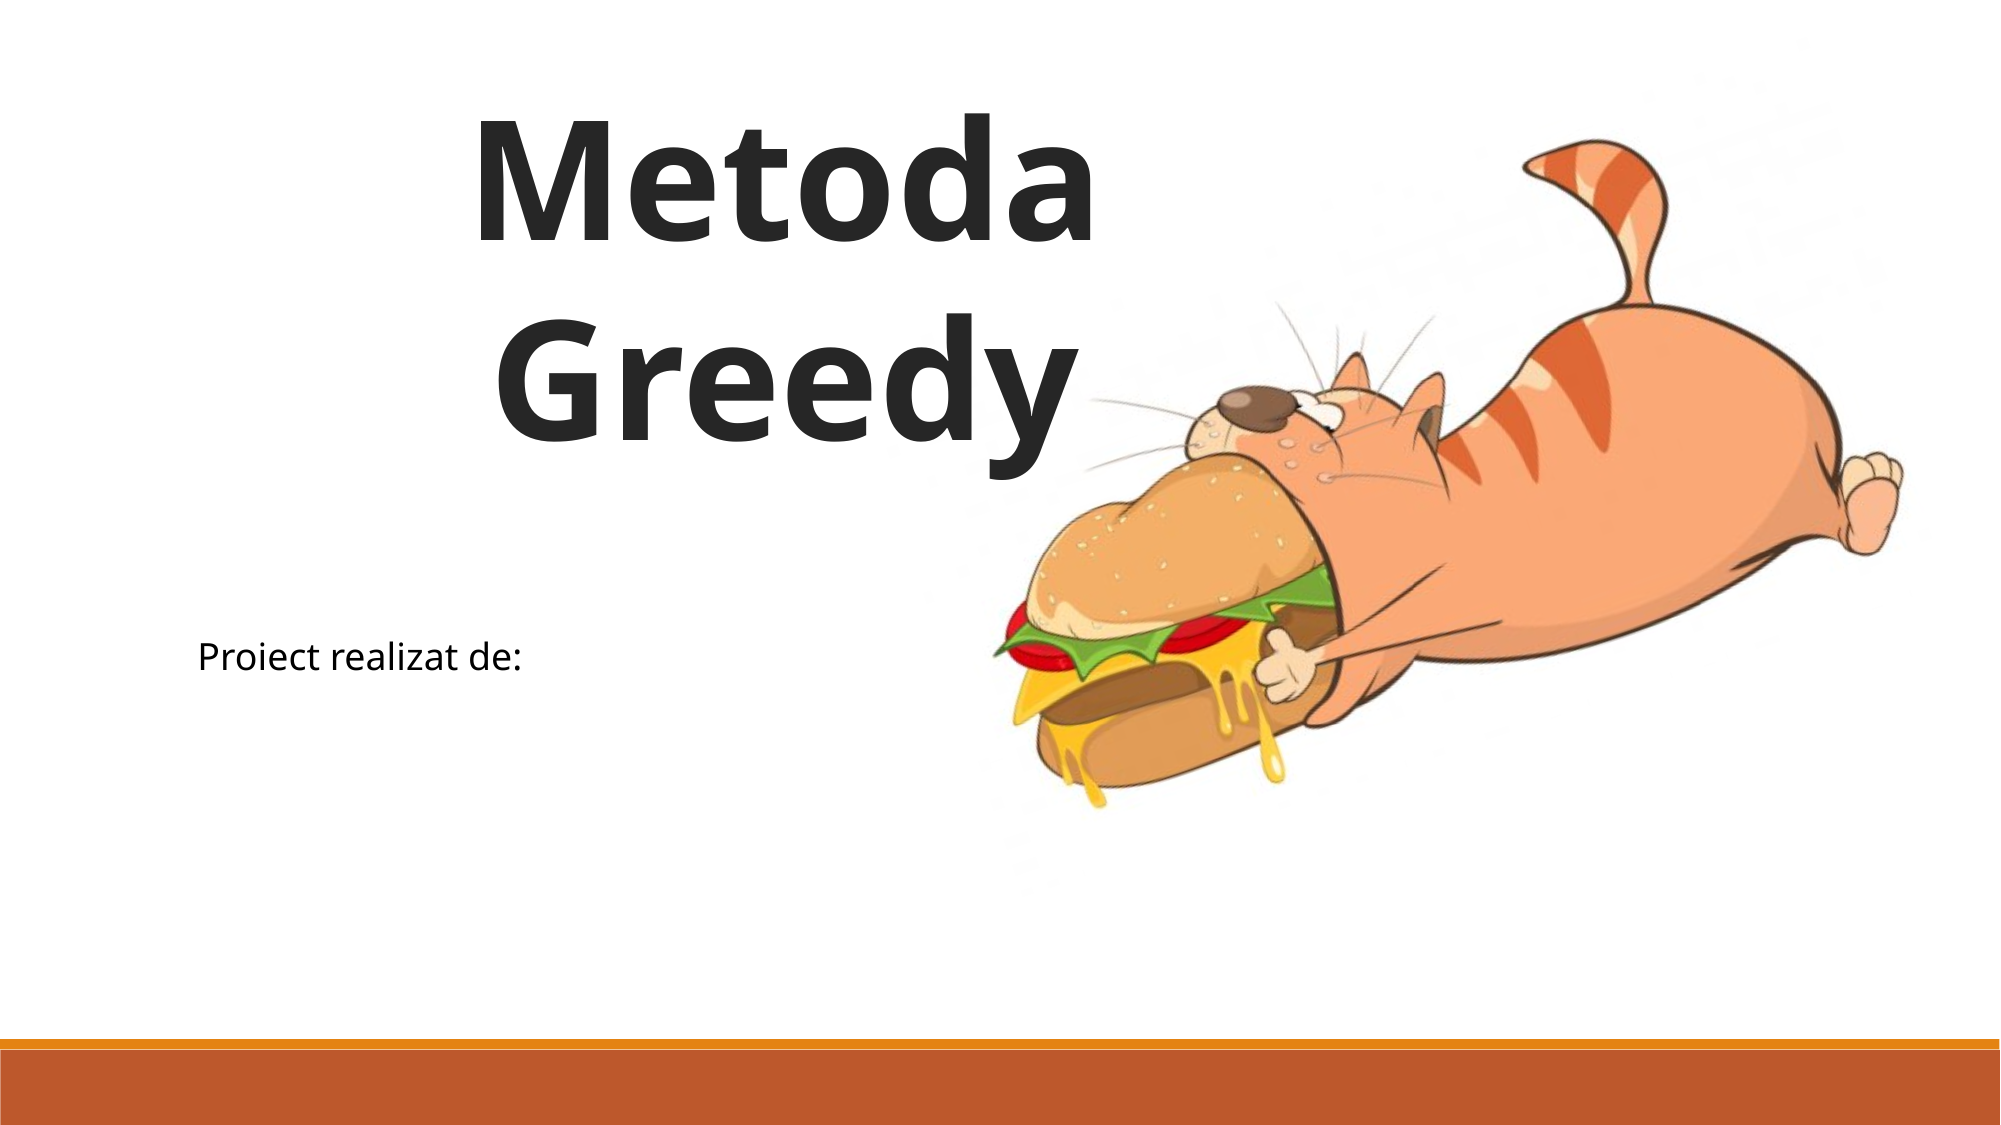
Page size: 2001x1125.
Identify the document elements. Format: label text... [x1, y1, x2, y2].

text_box Metoda Greedy [142, 66, 1428, 482]
picture [883, 37, 1986, 896]
text_box Proiect realizat de: [182, 625, 901, 686]
